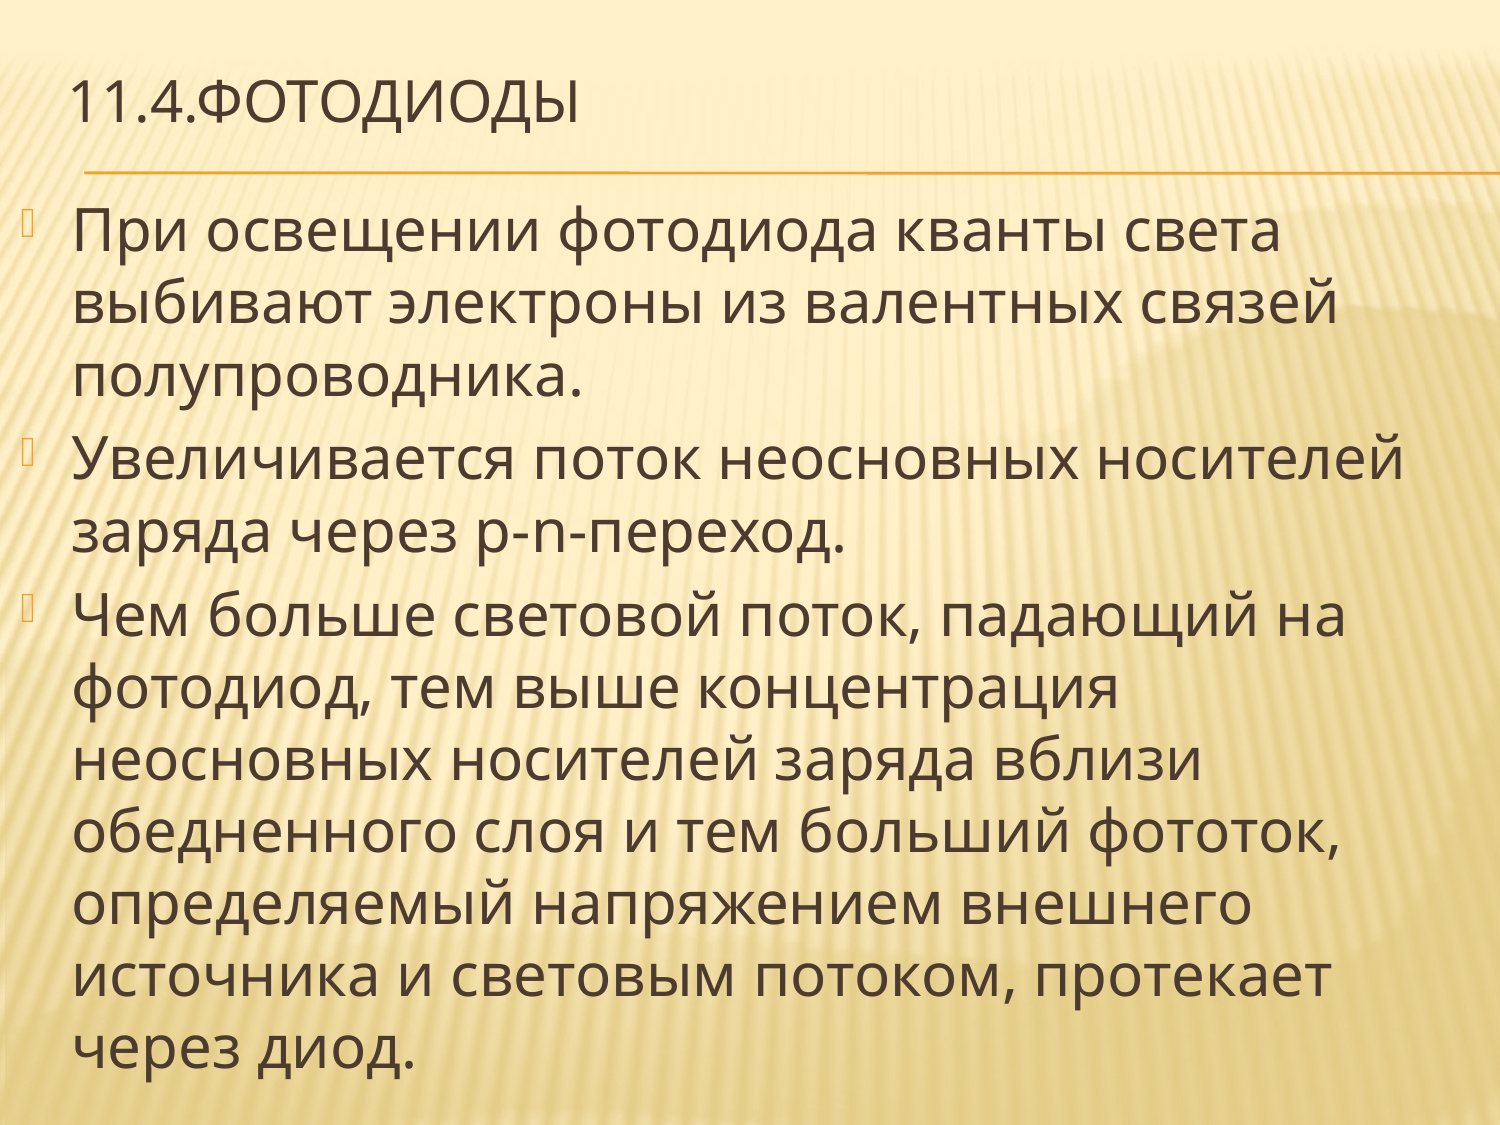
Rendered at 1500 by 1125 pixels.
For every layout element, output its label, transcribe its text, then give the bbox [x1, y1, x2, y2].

list При освещении фотодиода кванты света выбивают электроны из валентных связей полупроводника. Увеличивается поток неосновных носителей заряда через р-n-переход. Чем больше световой поток, падающий на фотодиод, тем выше концентрация неосновных носителей заряда вблизи обедненного слоя и тем больший фототок, определяемый напряжением внешнего источника и световым потоком, протекает через диод. [5, 184, 1500, 1094]
title 11.4.фотодиоды [53, 30, 1479, 169]
